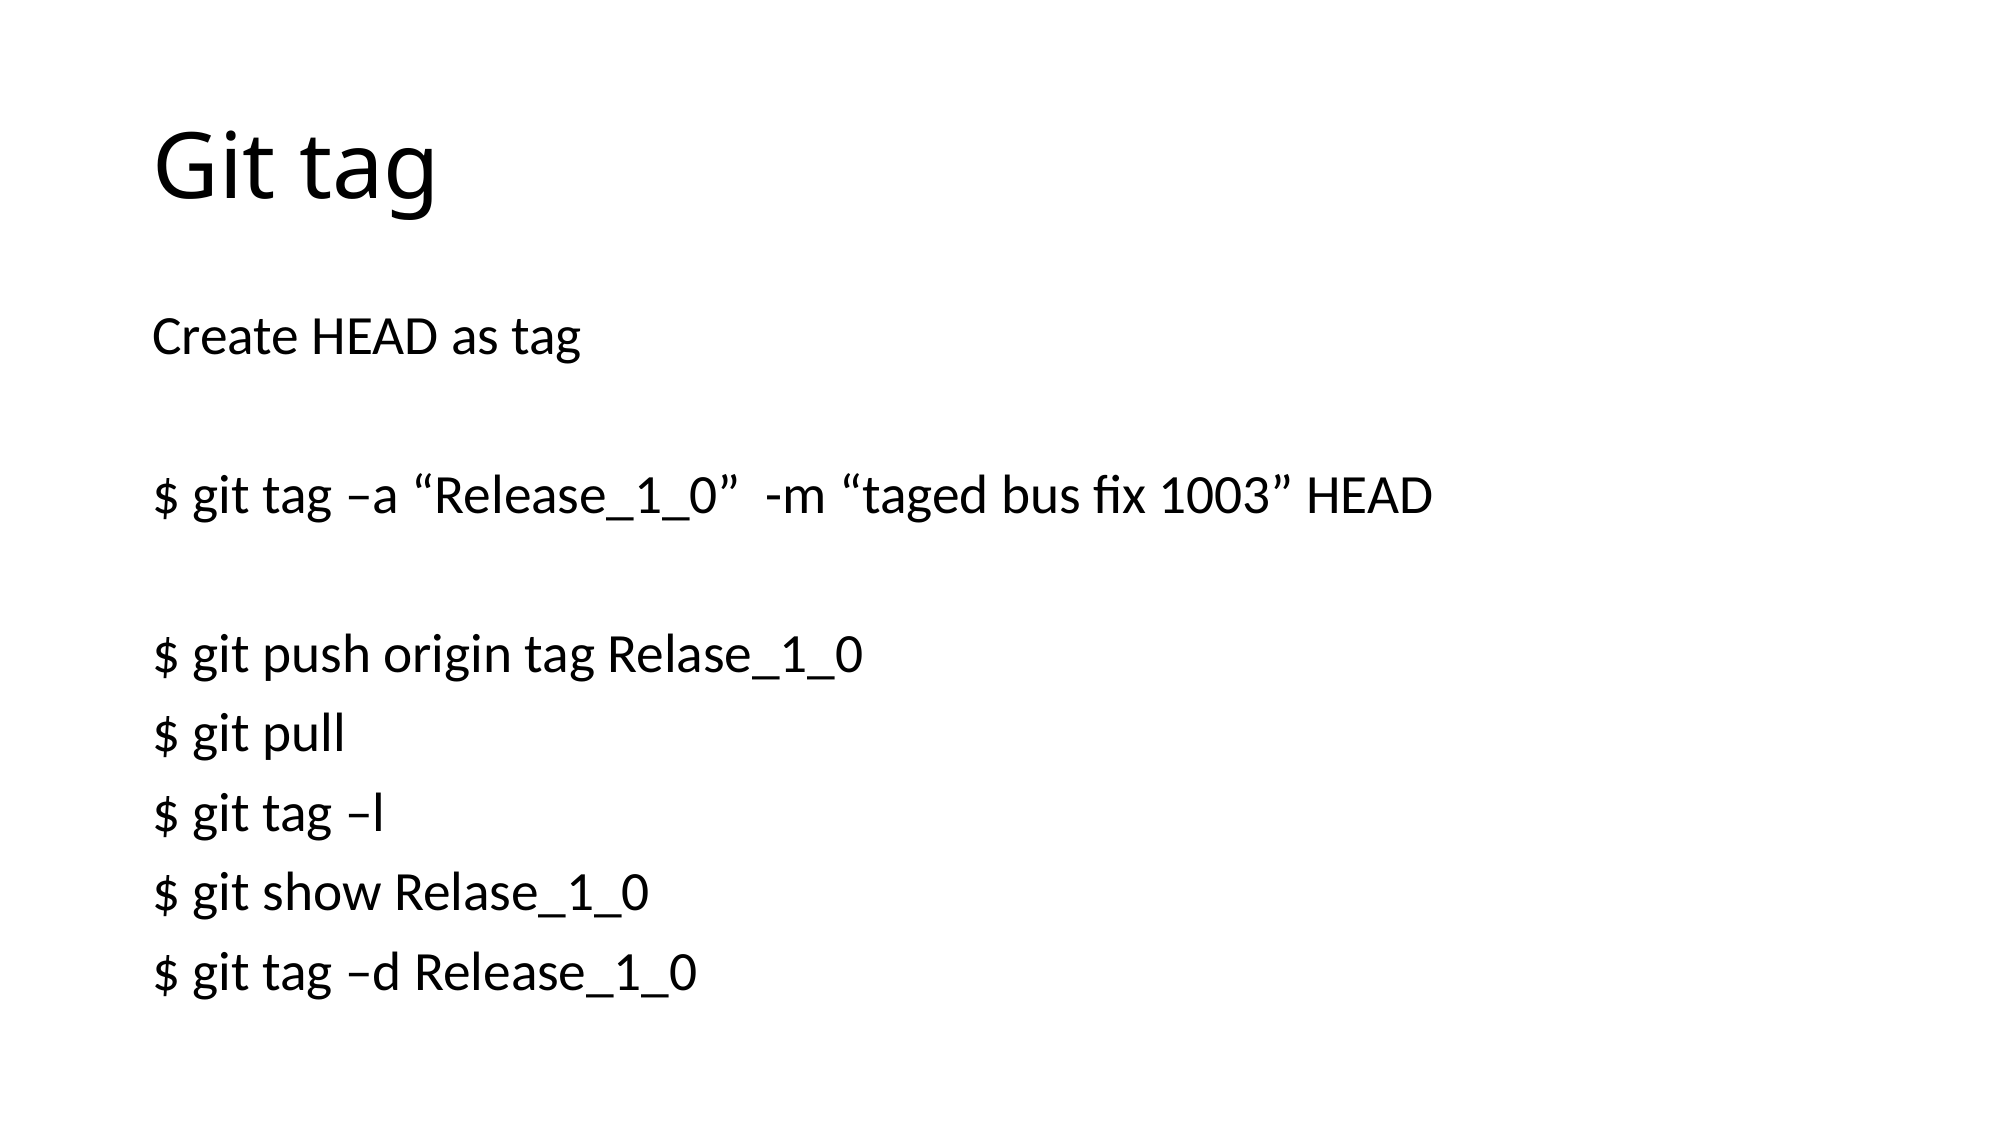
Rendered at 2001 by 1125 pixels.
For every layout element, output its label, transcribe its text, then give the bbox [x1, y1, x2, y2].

title Git tag [137, 59, 1863, 278]
list Create HEAD as tag $ git tag –a “Release_1_0” -m “taged bus fix 1003” HEAD $ git push origin tag Relase_1_0 $ git pull $ git tag –l $ git show Relase_1_0 $ git tag –d Release_1_0 [137, 299, 1863, 1014]
